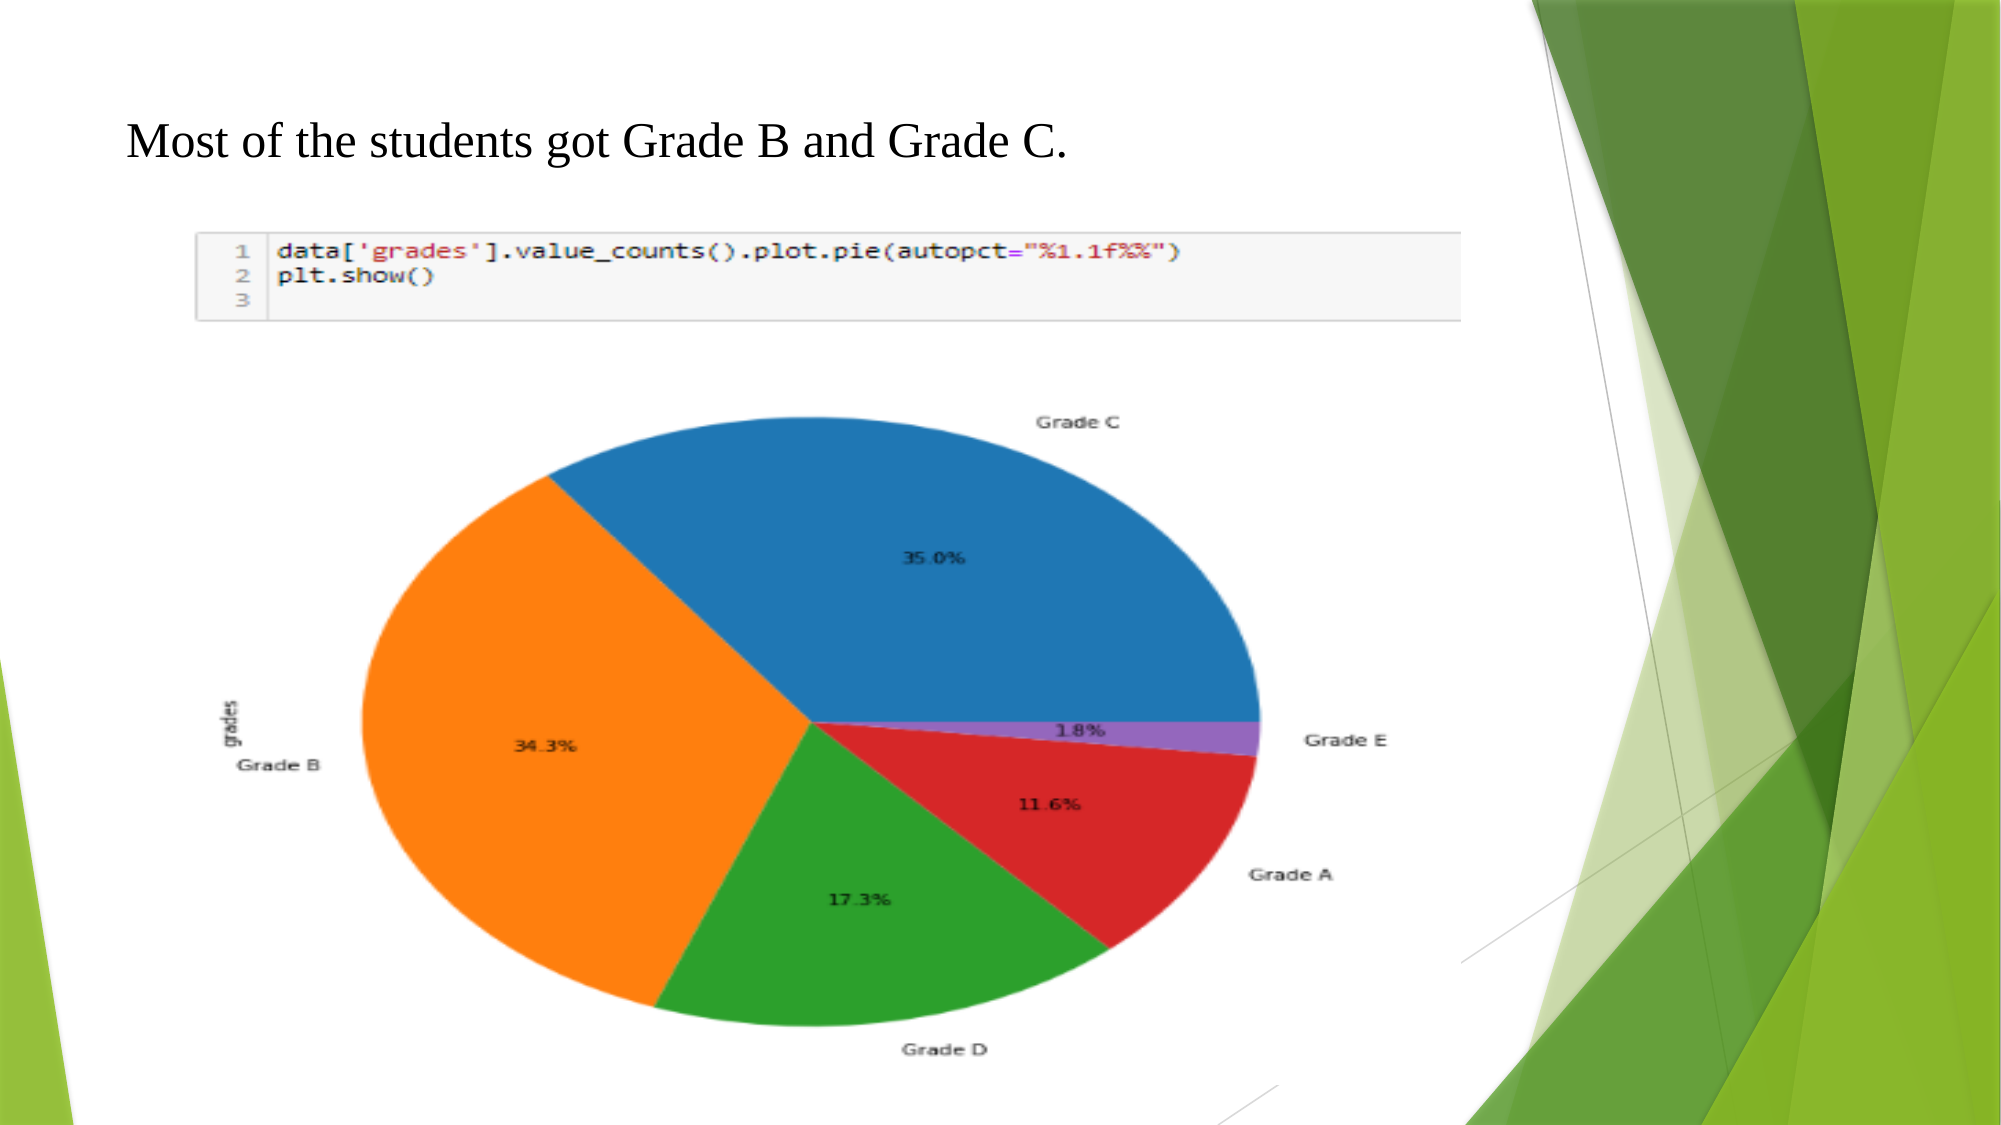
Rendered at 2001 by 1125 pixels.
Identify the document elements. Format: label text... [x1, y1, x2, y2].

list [182, 223, 1462, 1086]
title Most of the students got Grade B and Grade C. [111, 99, 1522, 185]
